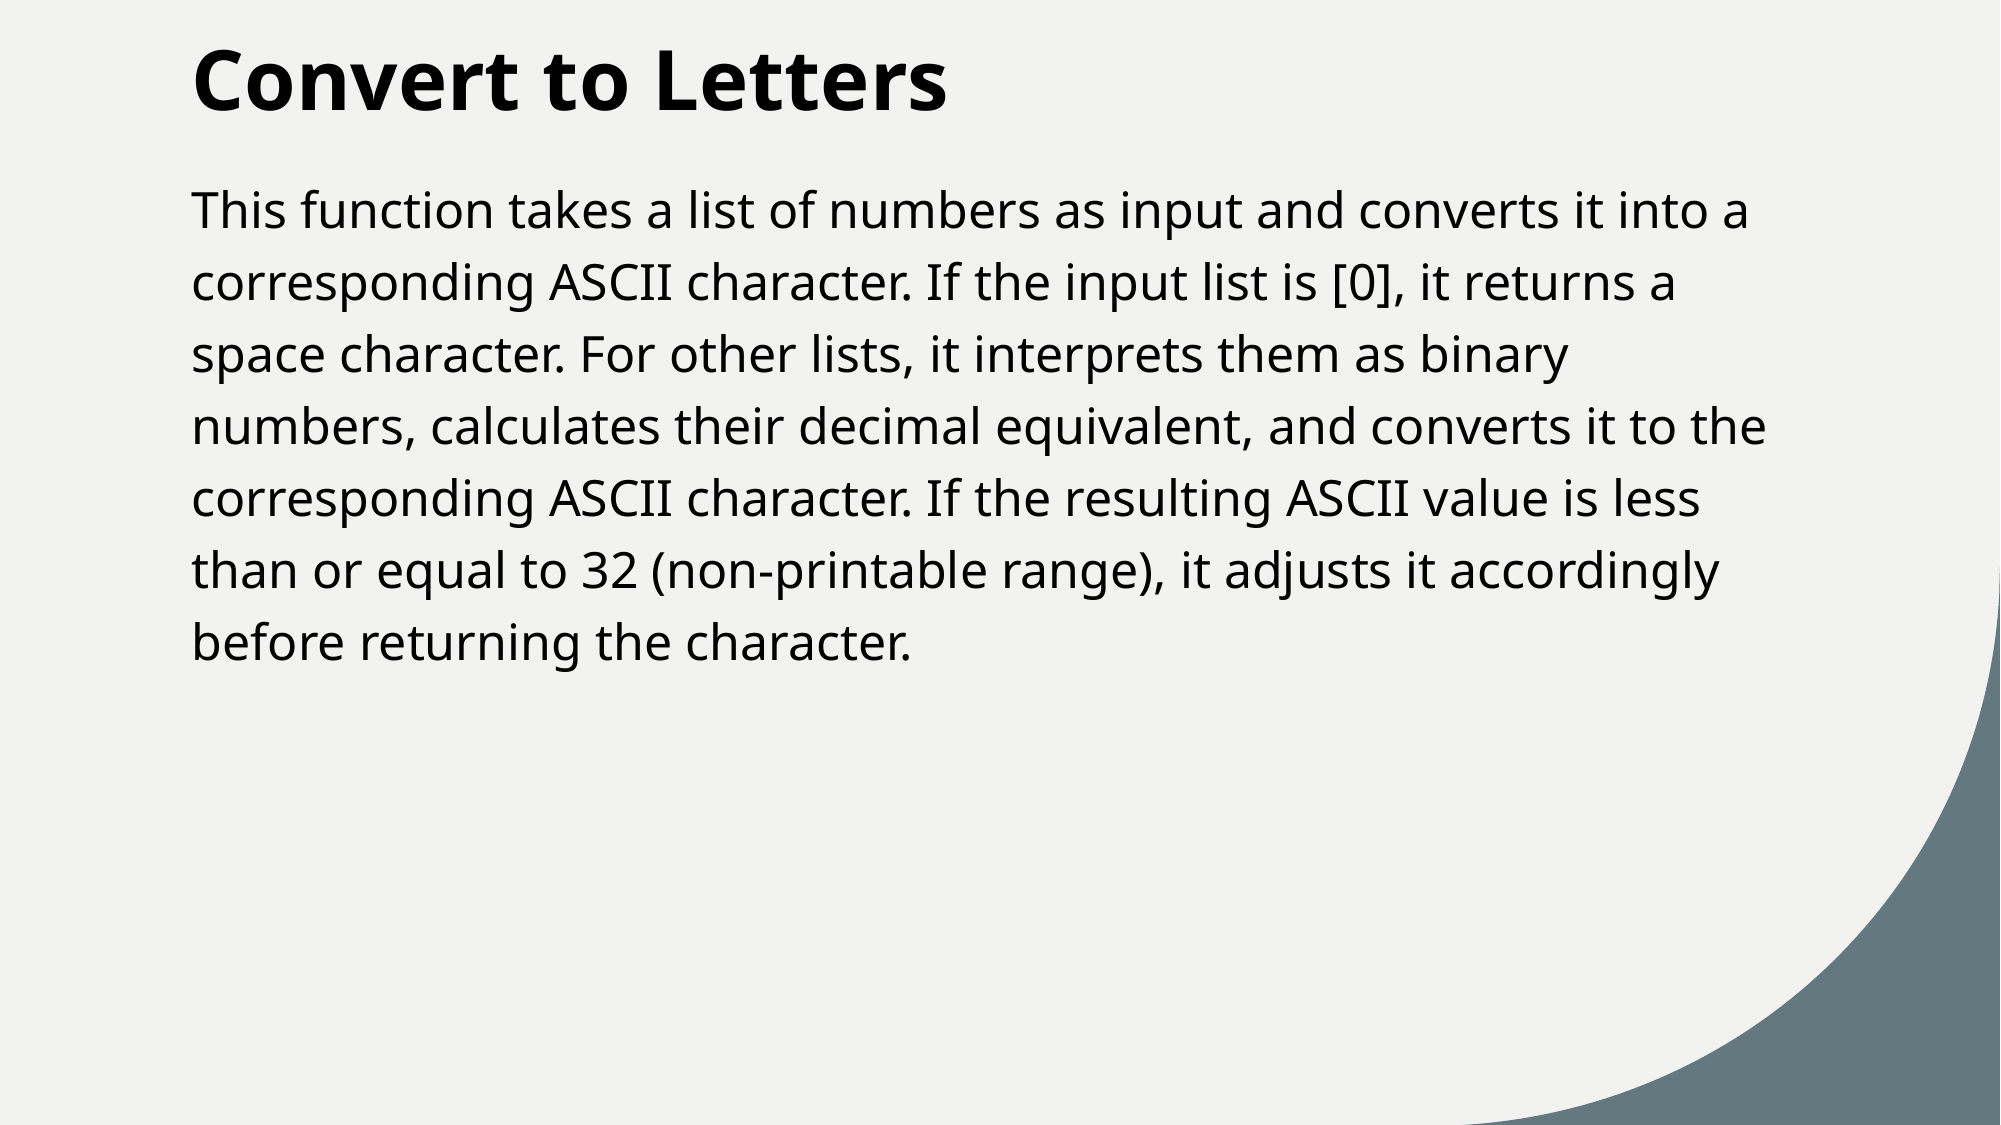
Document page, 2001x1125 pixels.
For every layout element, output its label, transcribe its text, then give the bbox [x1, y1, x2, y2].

list This function takes a list of numbers as input and converts it into a corresponding ASCII character. If the input list is [0], it returns a space character. For other lists, it interprets them as binary numbers, calculates their decimal equivalent, and converts it to the corresponding ASCII character. If the resulting ASCII value is less than or equal to 32 (non-printable range), it adjusts it accordingly before returning the character. [176, 158, 1809, 975]
title Convert to Letters [176, 1, 1809, 135]
